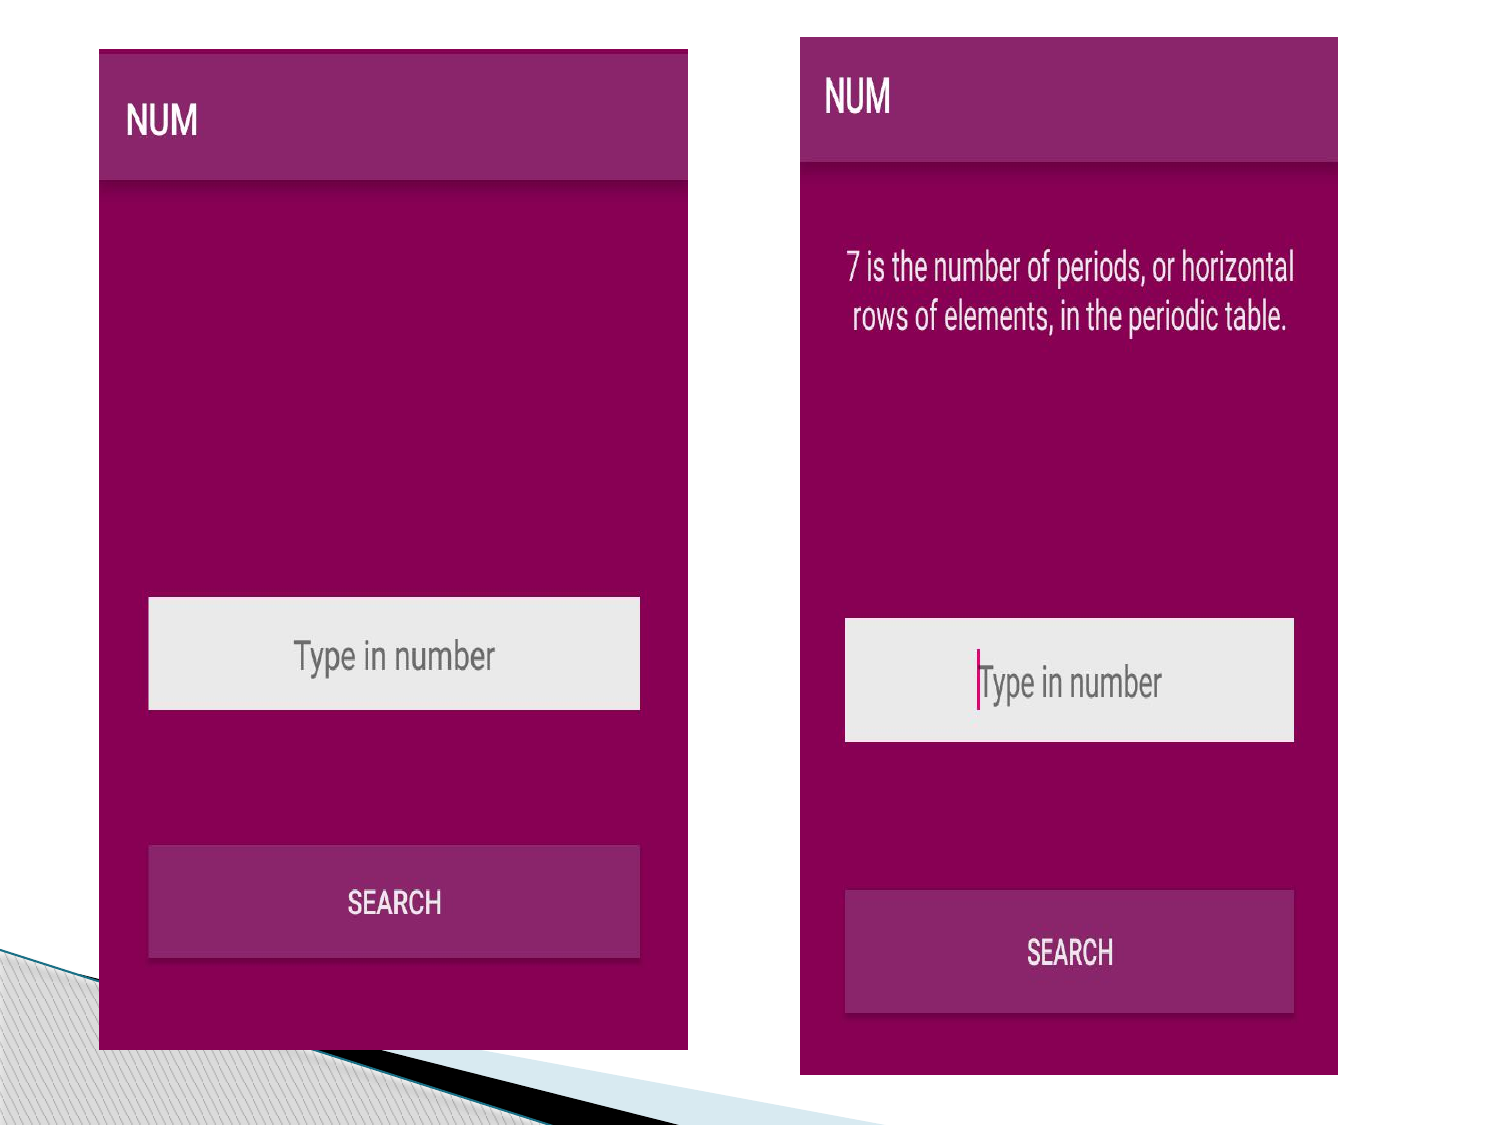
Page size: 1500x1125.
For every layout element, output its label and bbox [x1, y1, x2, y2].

list [99, 49, 688, 1051]
picture [799, 37, 1338, 1076]
